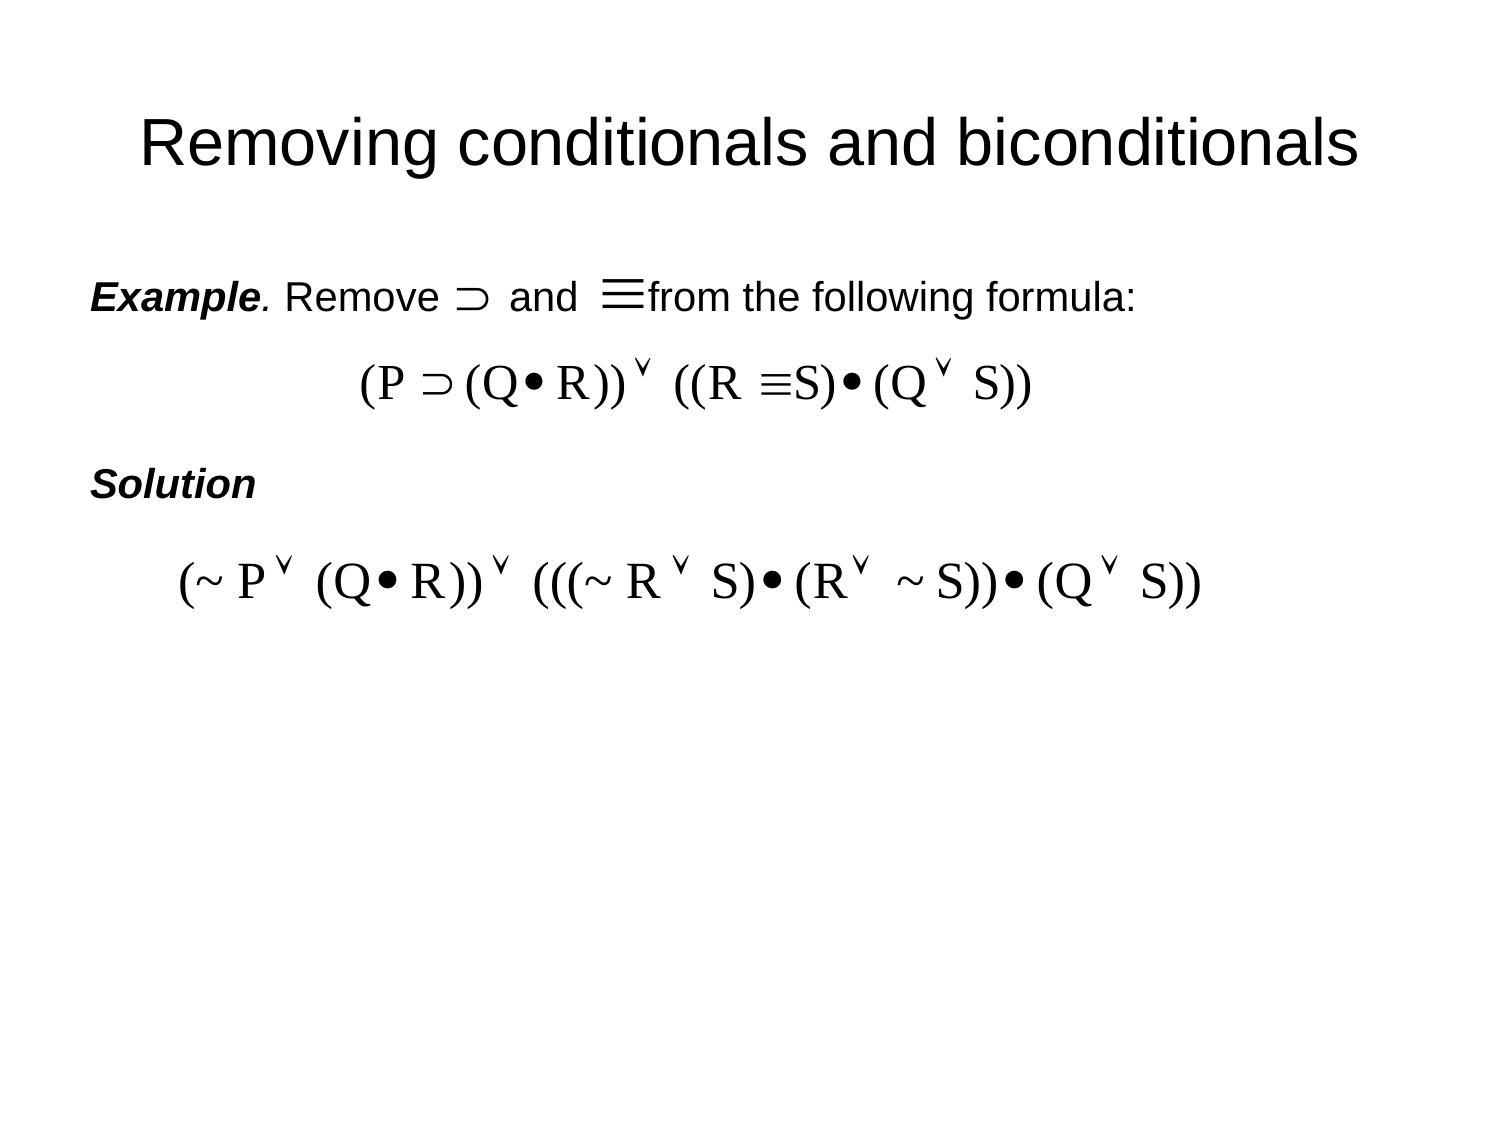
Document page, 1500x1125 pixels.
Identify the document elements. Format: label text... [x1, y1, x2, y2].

text_box Removing conditionals and biconditionals [74, 45, 1425, 233]
list Example. Remove and from the following formula: Solution [74, 262, 1400, 1006]
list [584, 266, 644, 327]
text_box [170, 550, 1212, 621]
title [442, 278, 503, 325]
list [352, 353, 1042, 421]
